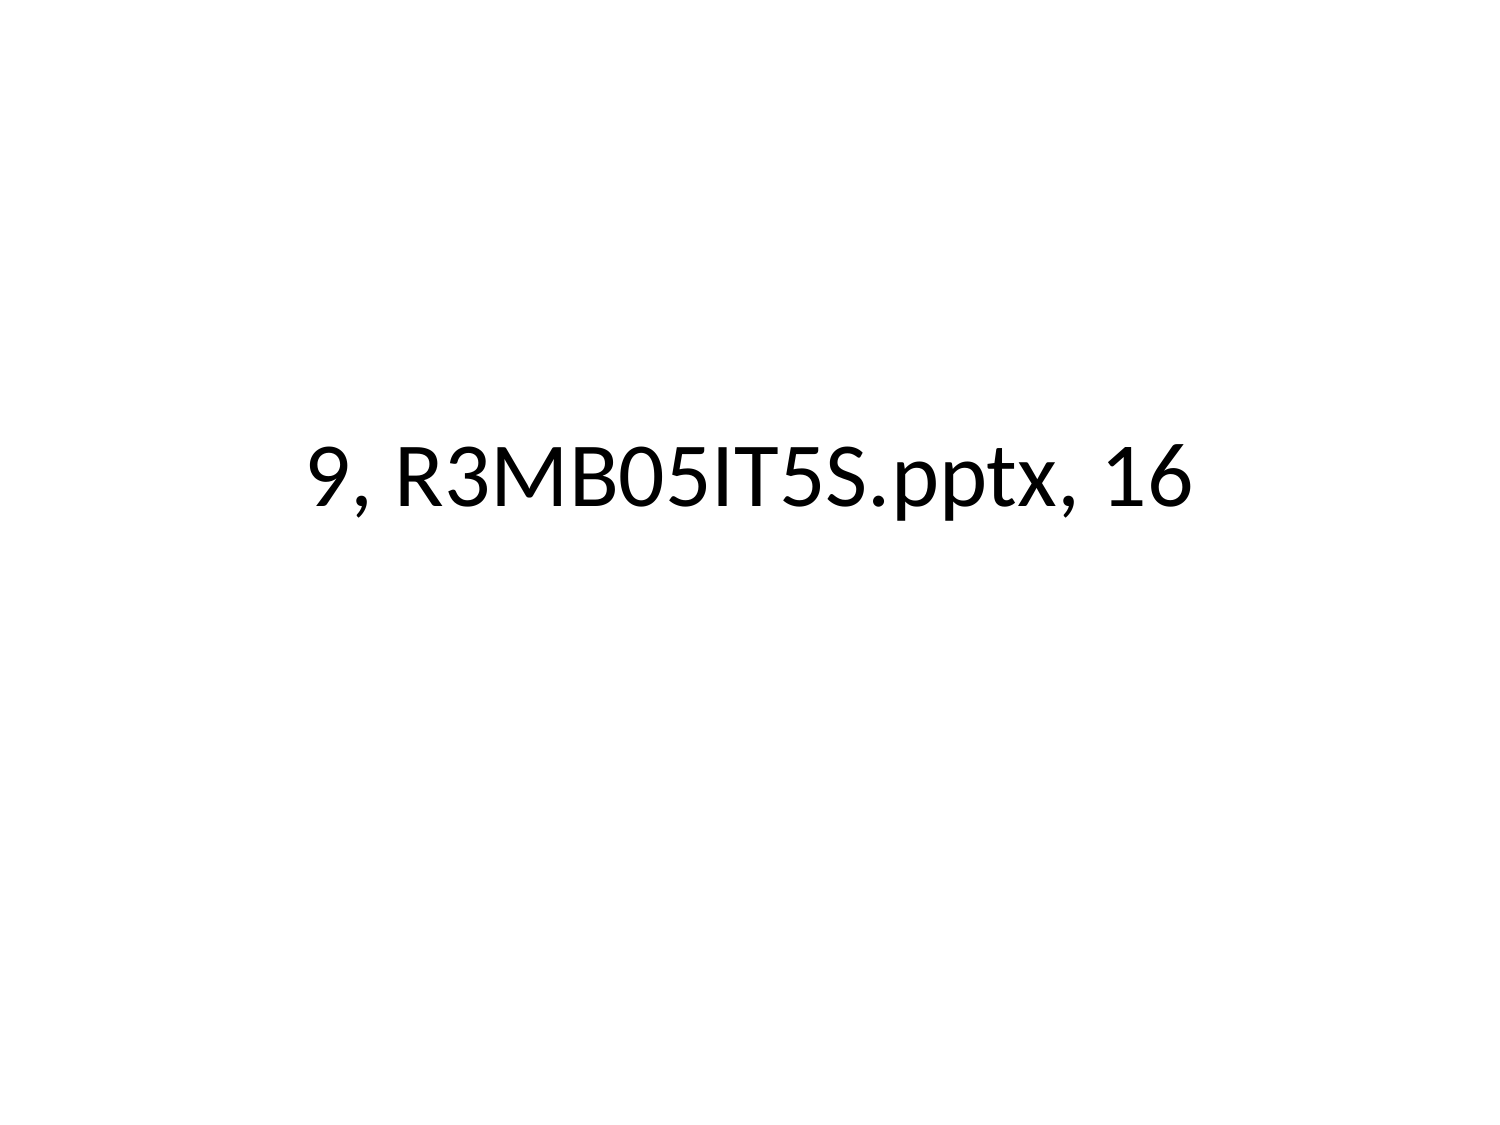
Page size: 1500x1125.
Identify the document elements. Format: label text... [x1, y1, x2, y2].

title 9, R3MB05IT5S.pptx, 16 [112, 349, 1388, 591]
